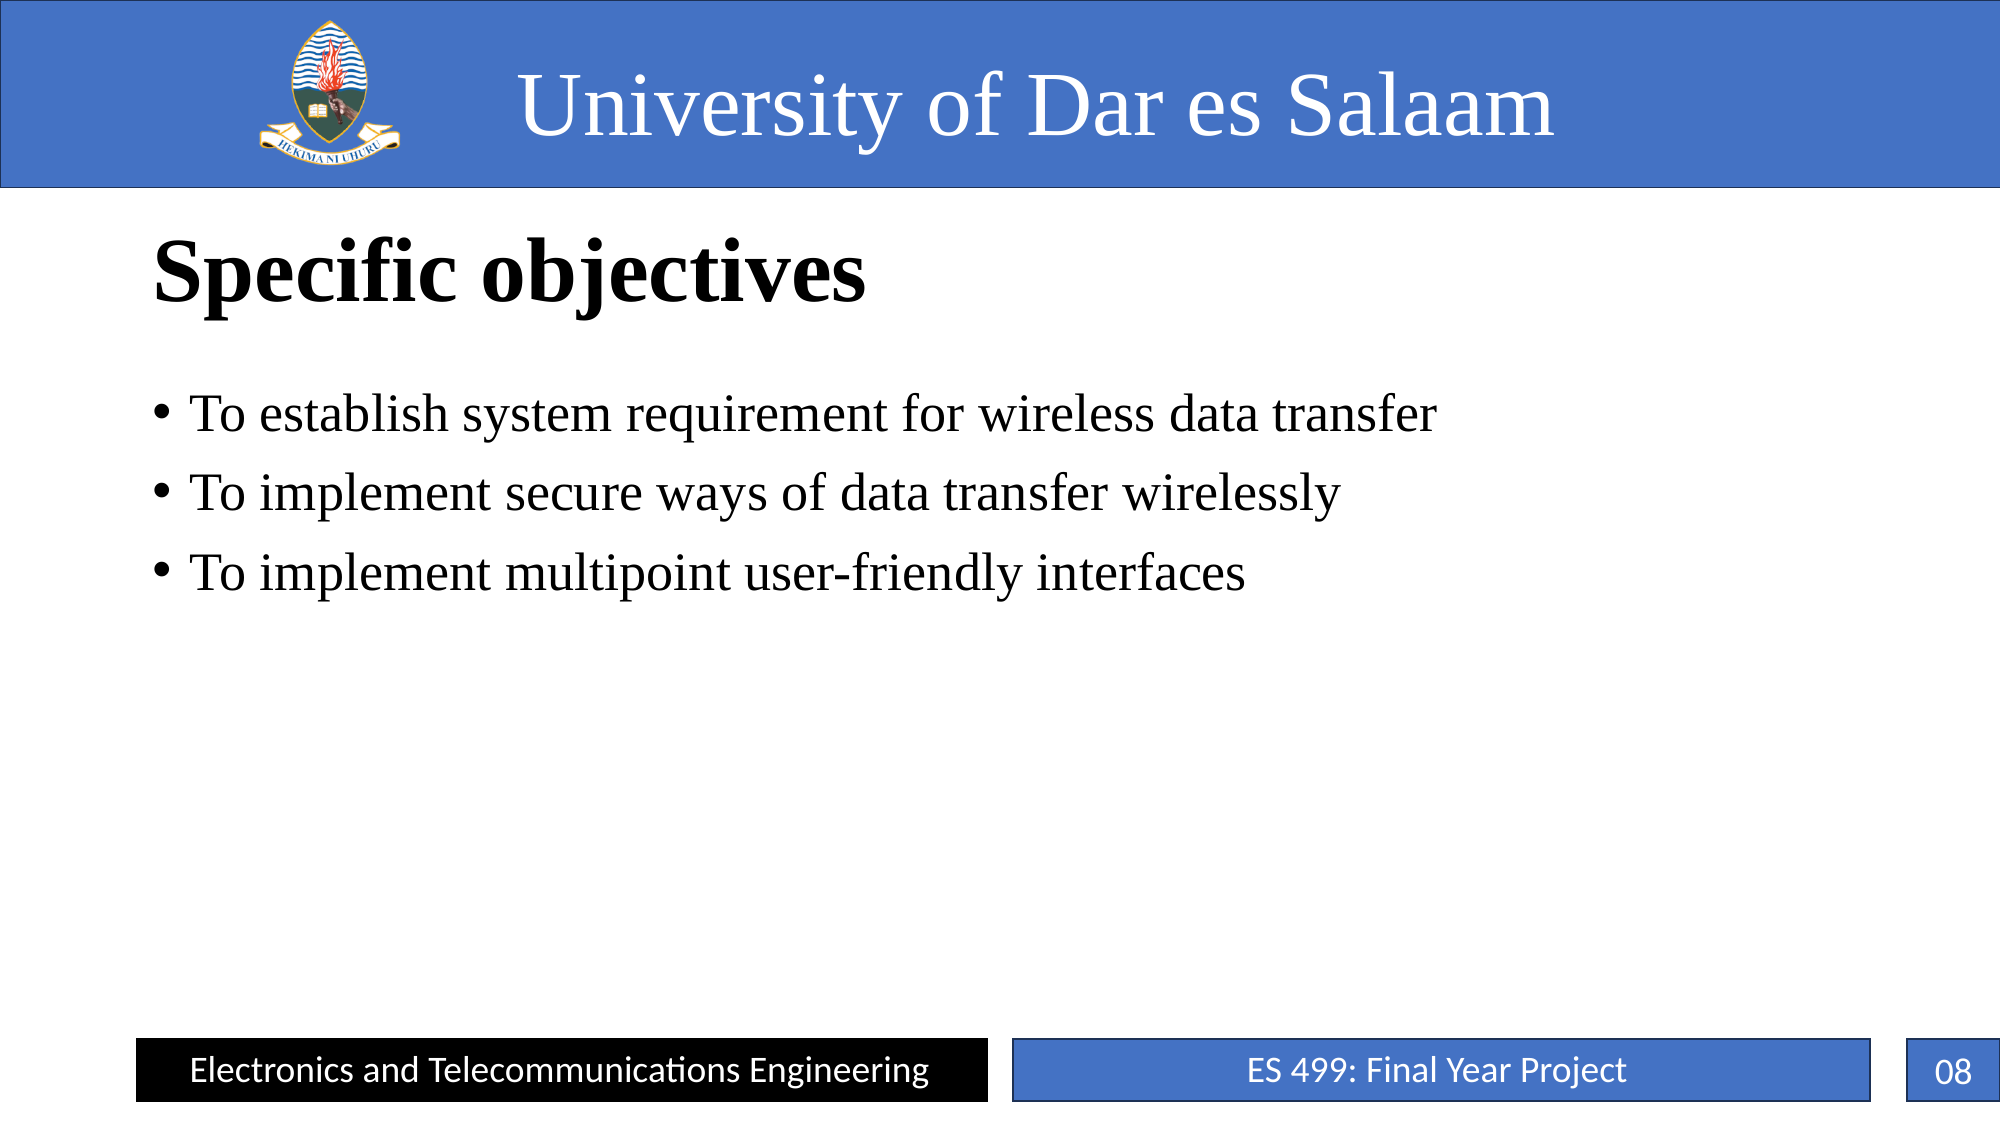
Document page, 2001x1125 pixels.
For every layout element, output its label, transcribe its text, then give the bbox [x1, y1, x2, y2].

text_box ES 499: Final Year Project [1232, 1037, 1643, 1098]
title Specific objectives [137, 195, 1863, 349]
text_box [0, 0, 2000, 188]
text_box 08 [1906, 1038, 2000, 1102]
text_box University of Dar es Salaam [502, 36, 1671, 162]
list To establish system requirement for wireless data transfer To implement secure ways of data transfer wirelessly To implement multipoint user-friendly interfaces [137, 377, 1863, 1006]
picture [256, 20, 403, 166]
text_box [1012, 1038, 1871, 1102]
text_box Electronics and Telecommunications Engineering [174, 1037, 950, 1098]
text_box [136, 1038, 988, 1102]
